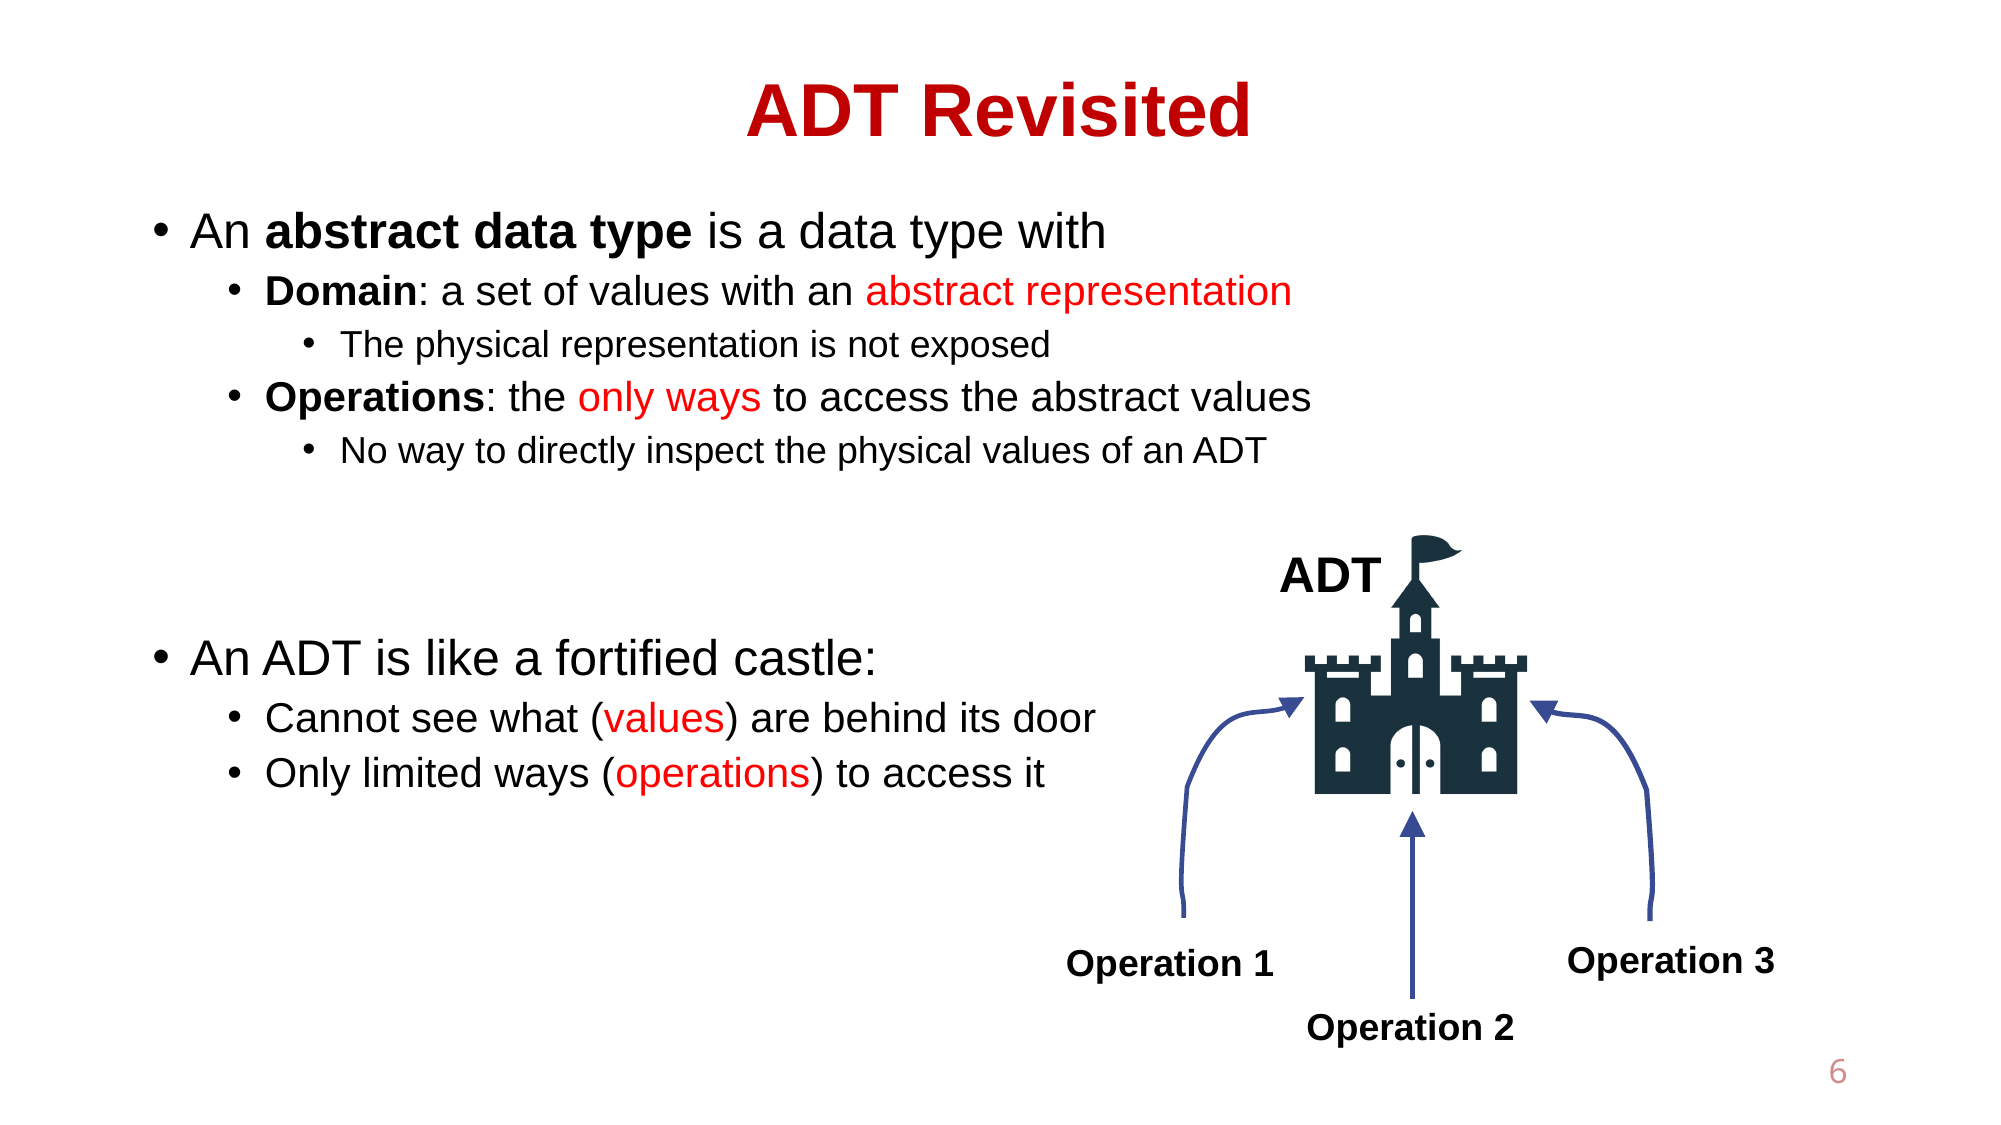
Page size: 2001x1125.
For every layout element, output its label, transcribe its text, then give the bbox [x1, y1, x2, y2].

list An abstract data type is a data type with Domain: a set of values with an abstract representation The physical representation is not exposed Operations: the only ways to access the abstract values No way to directly inspect the physical values of an ADT An ADT is like a fortified castle: Cannot see what (values) are behind its door Only limited ways (operations) to access it [137, 197, 1863, 1025]
title ADT Revisited [137, 59, 1863, 166]
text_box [1051, 525, 1813, 1057]
slide_number 6 [1412, 1042, 1863, 1103]
